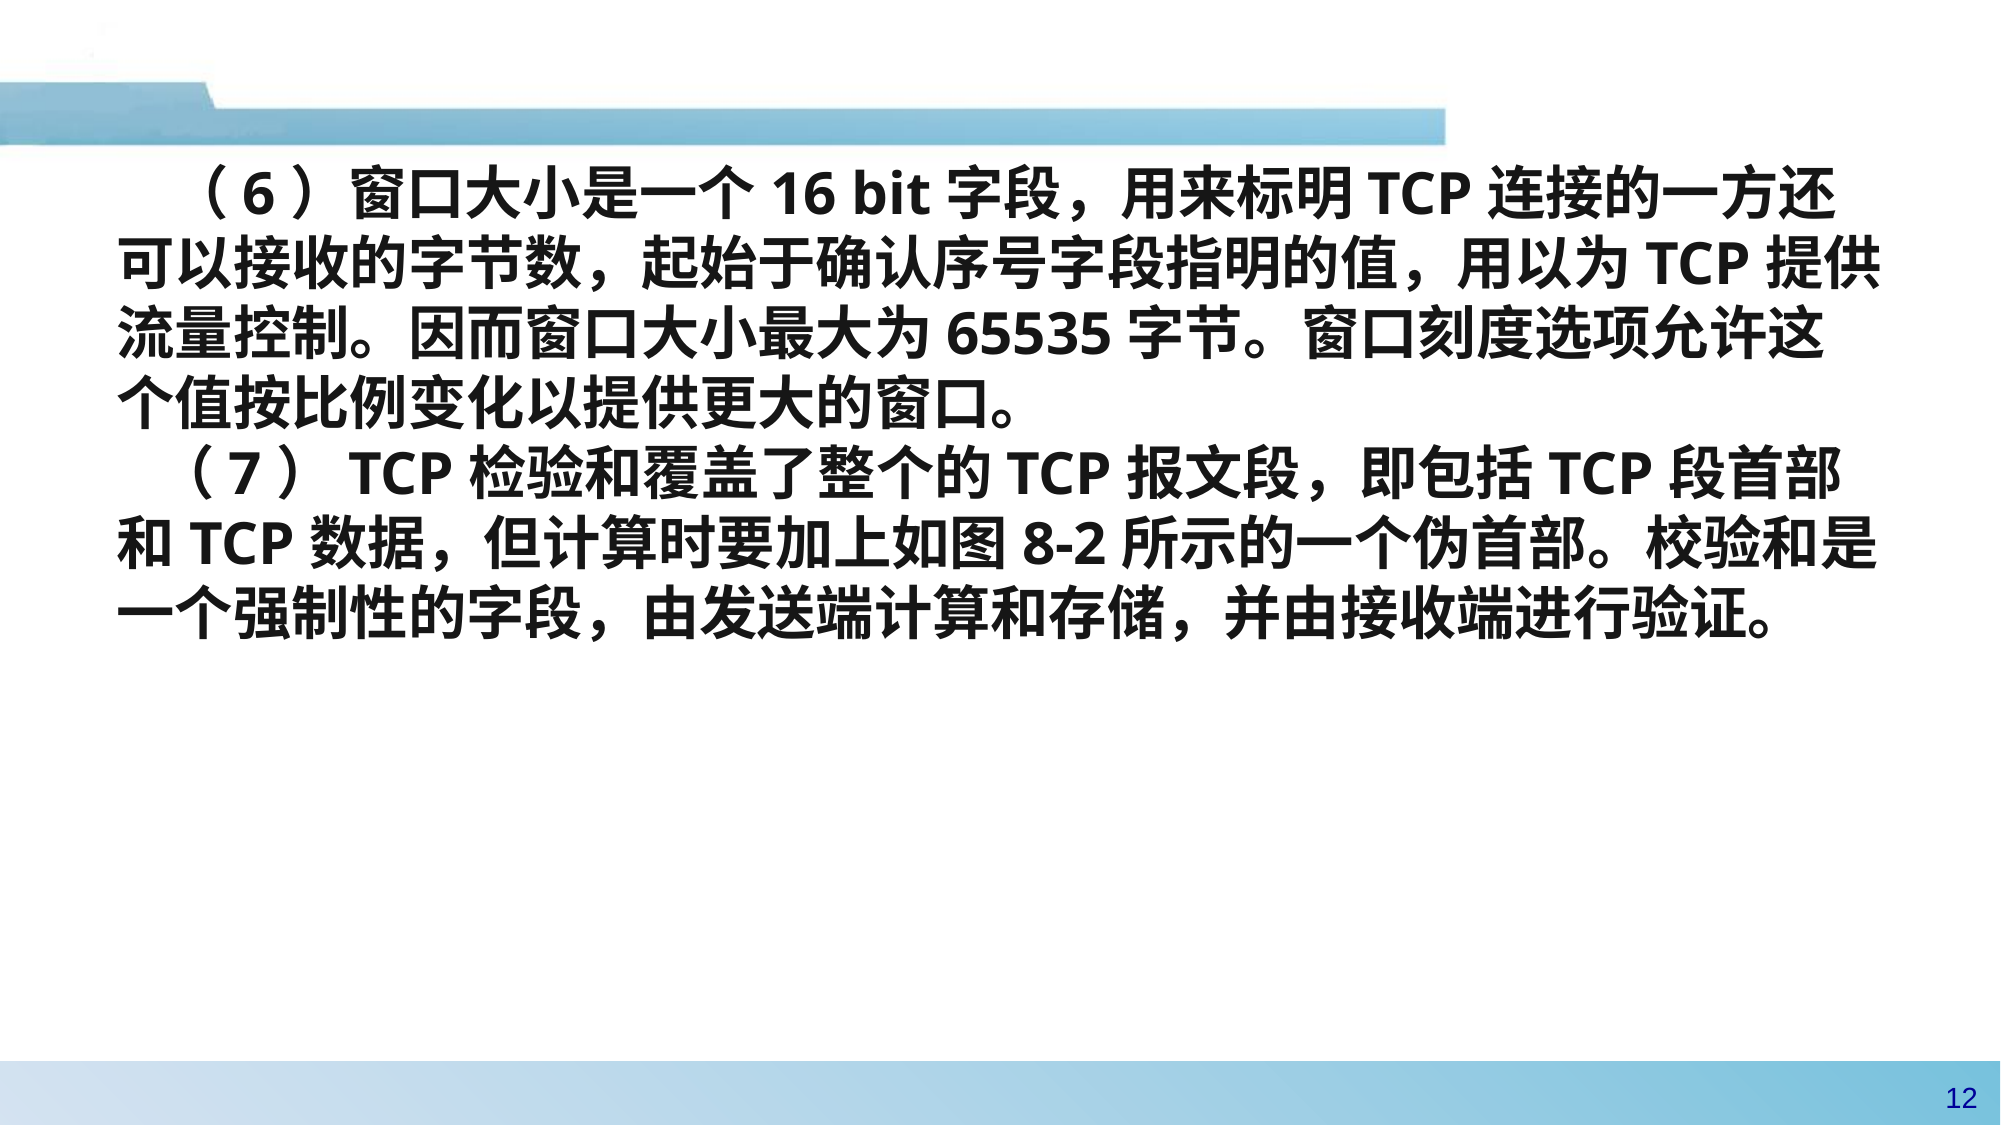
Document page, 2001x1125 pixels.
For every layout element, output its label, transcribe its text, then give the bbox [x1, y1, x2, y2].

picture [0, 12, 1612, 371]
slide_number 11 [1850, 1071, 1993, 1125]
list （6）窗口大小是一个16 bit字段，用来标明TCP连接的一方还可以接收的字节数，起始于确认序号字段指明的值，用以为TCP提供流量控制。因而窗口大小最大为65535字节。窗口刻度选项允许这个值按比例变化以提供更大的窗口。 （7）TCP检验和覆盖了整个的TCP报文段，即包括TCP段首部和TCP数据，但计算时要加上如图8-2所示的一个伪首部。校验和是一个强制性的字段，由发送端计算和存储，并由接收端进行验证。 [101, 148, 1899, 1024]
